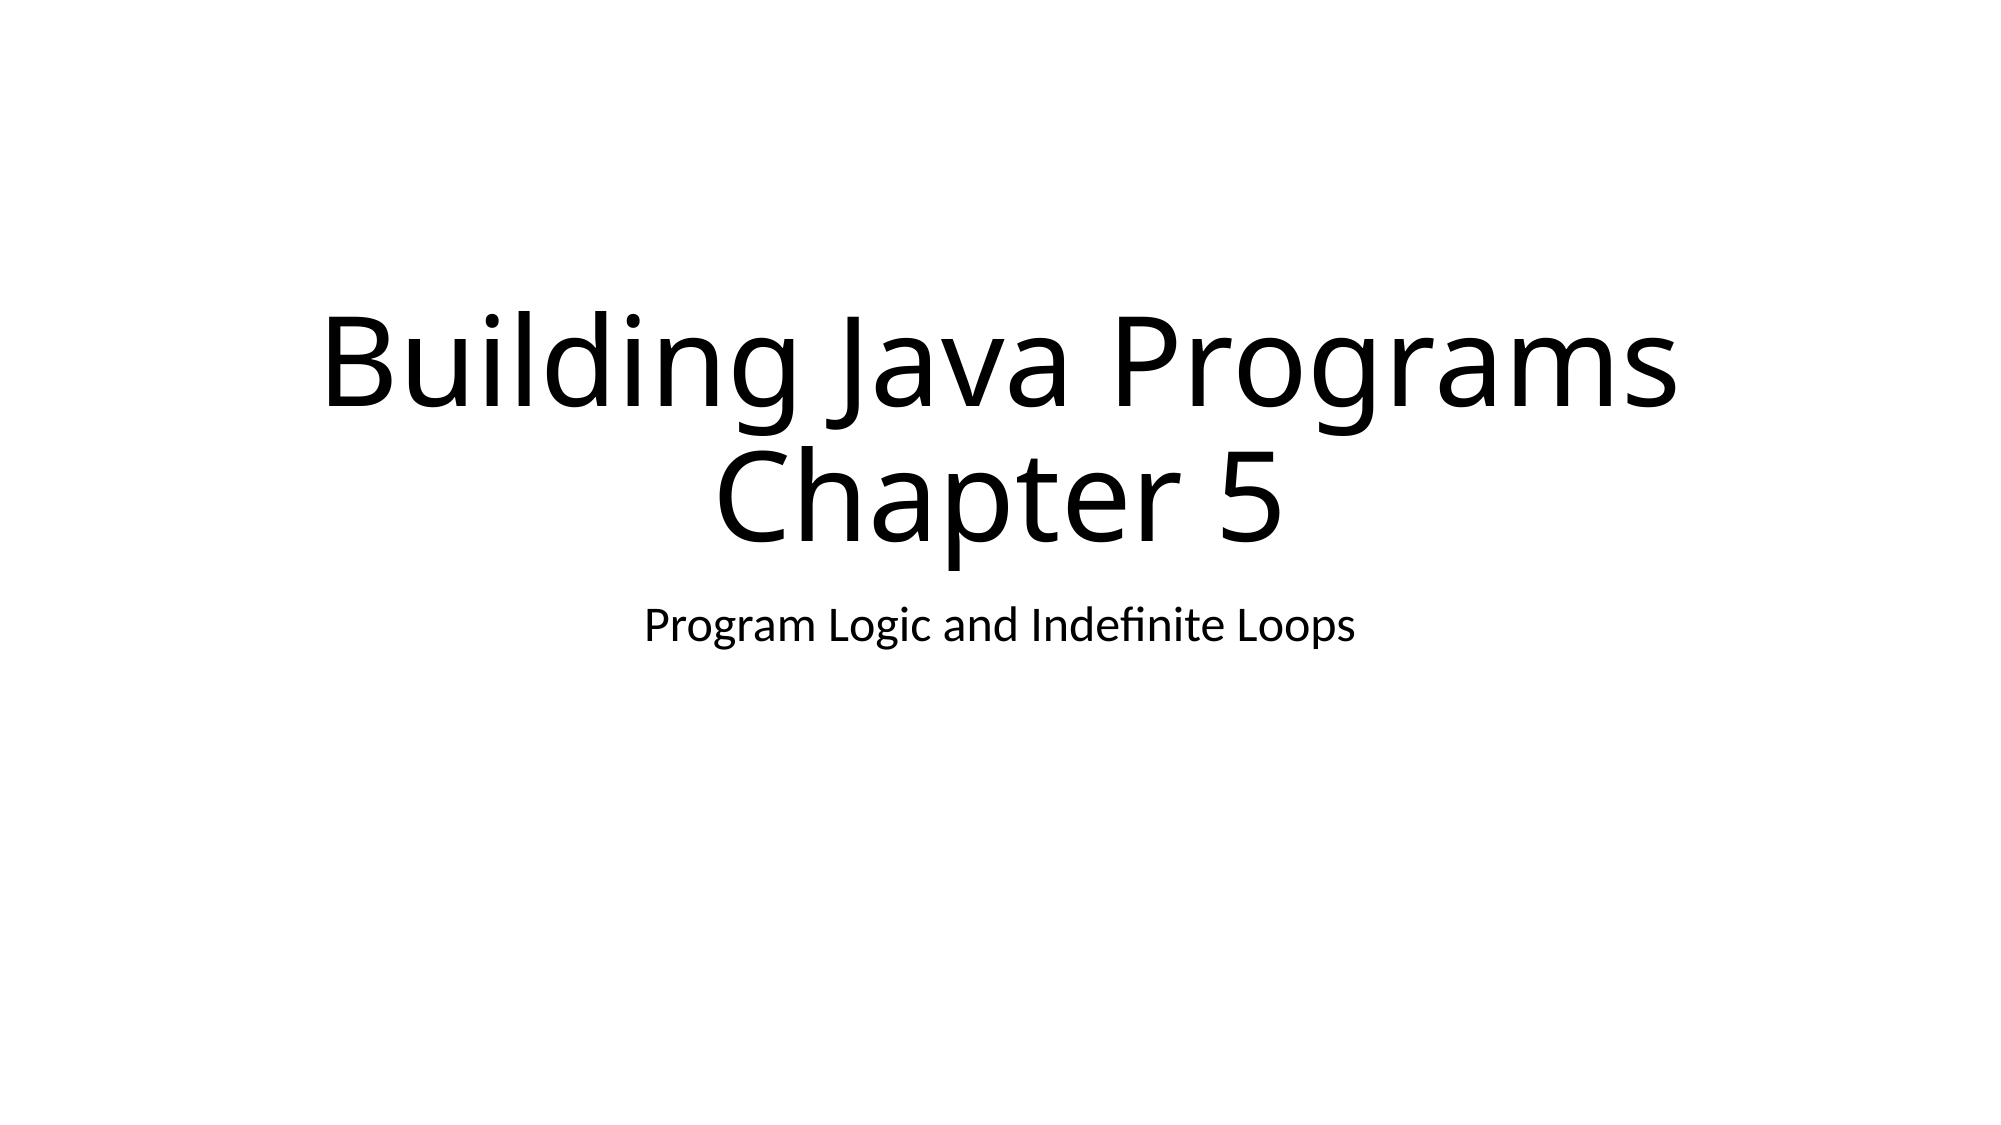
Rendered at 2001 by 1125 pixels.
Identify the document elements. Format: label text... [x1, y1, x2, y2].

subtitle Program Logic and Indefinite Loops [249, 590, 1750, 863]
title Building Java Programs Chapter 5 [249, 184, 1750, 576]
